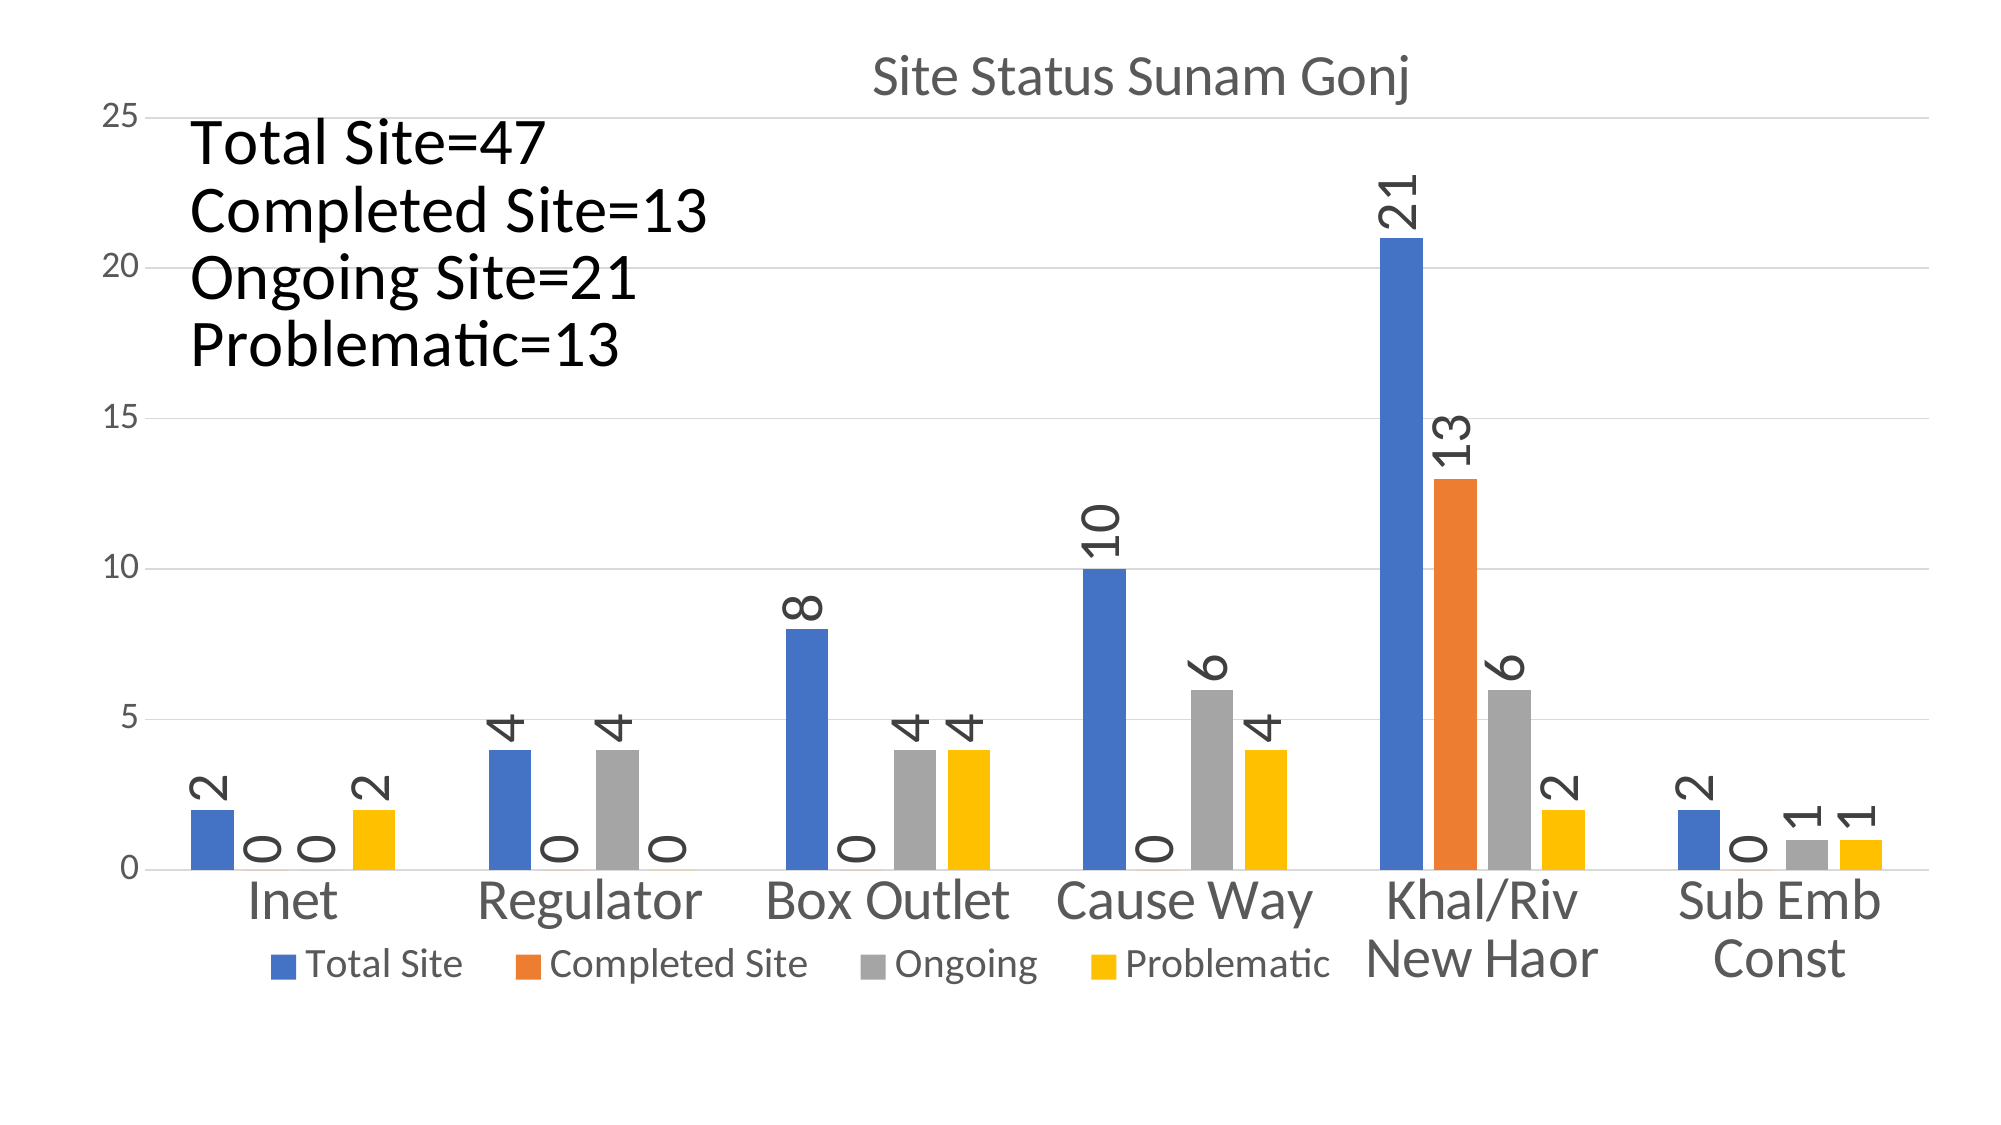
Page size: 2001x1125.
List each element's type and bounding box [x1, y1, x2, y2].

chart [58, 21, 1952, 1014]
